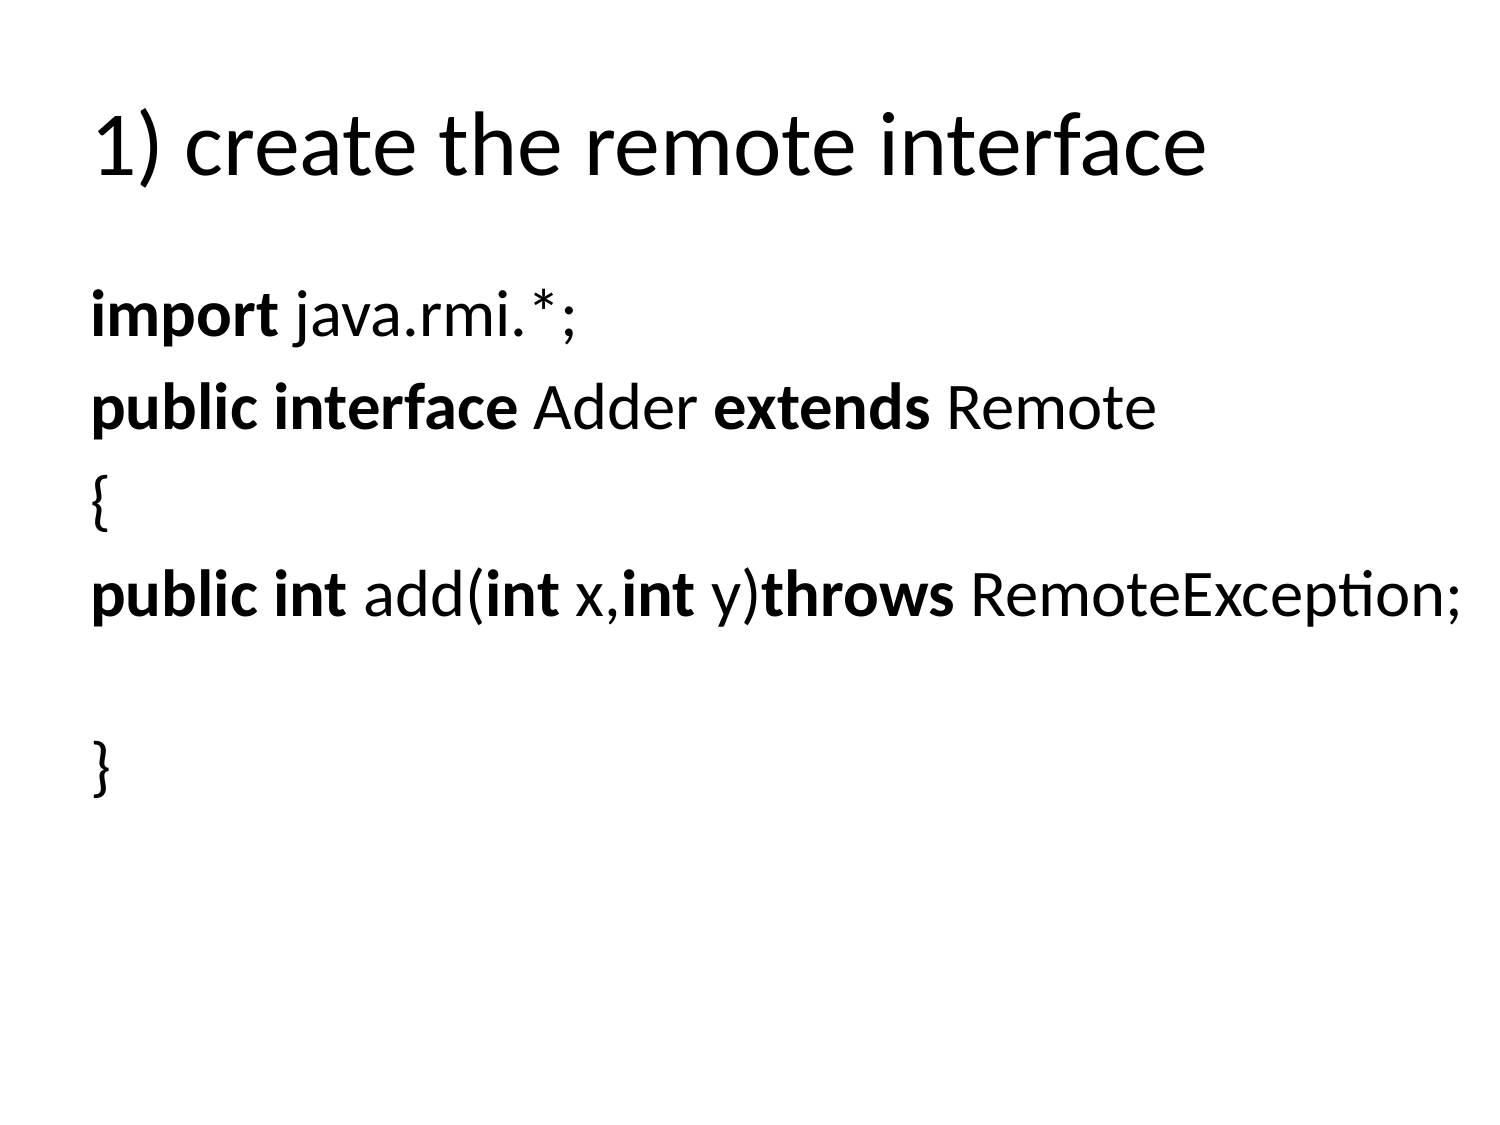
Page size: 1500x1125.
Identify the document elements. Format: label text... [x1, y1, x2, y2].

title 1) create the remote interface [75, 45, 1425, 233]
list import java.rmi.*; public interface Adder extends Remote { public int add(int x,int y)throws RemoteException; } [75, 262, 1500, 1005]
